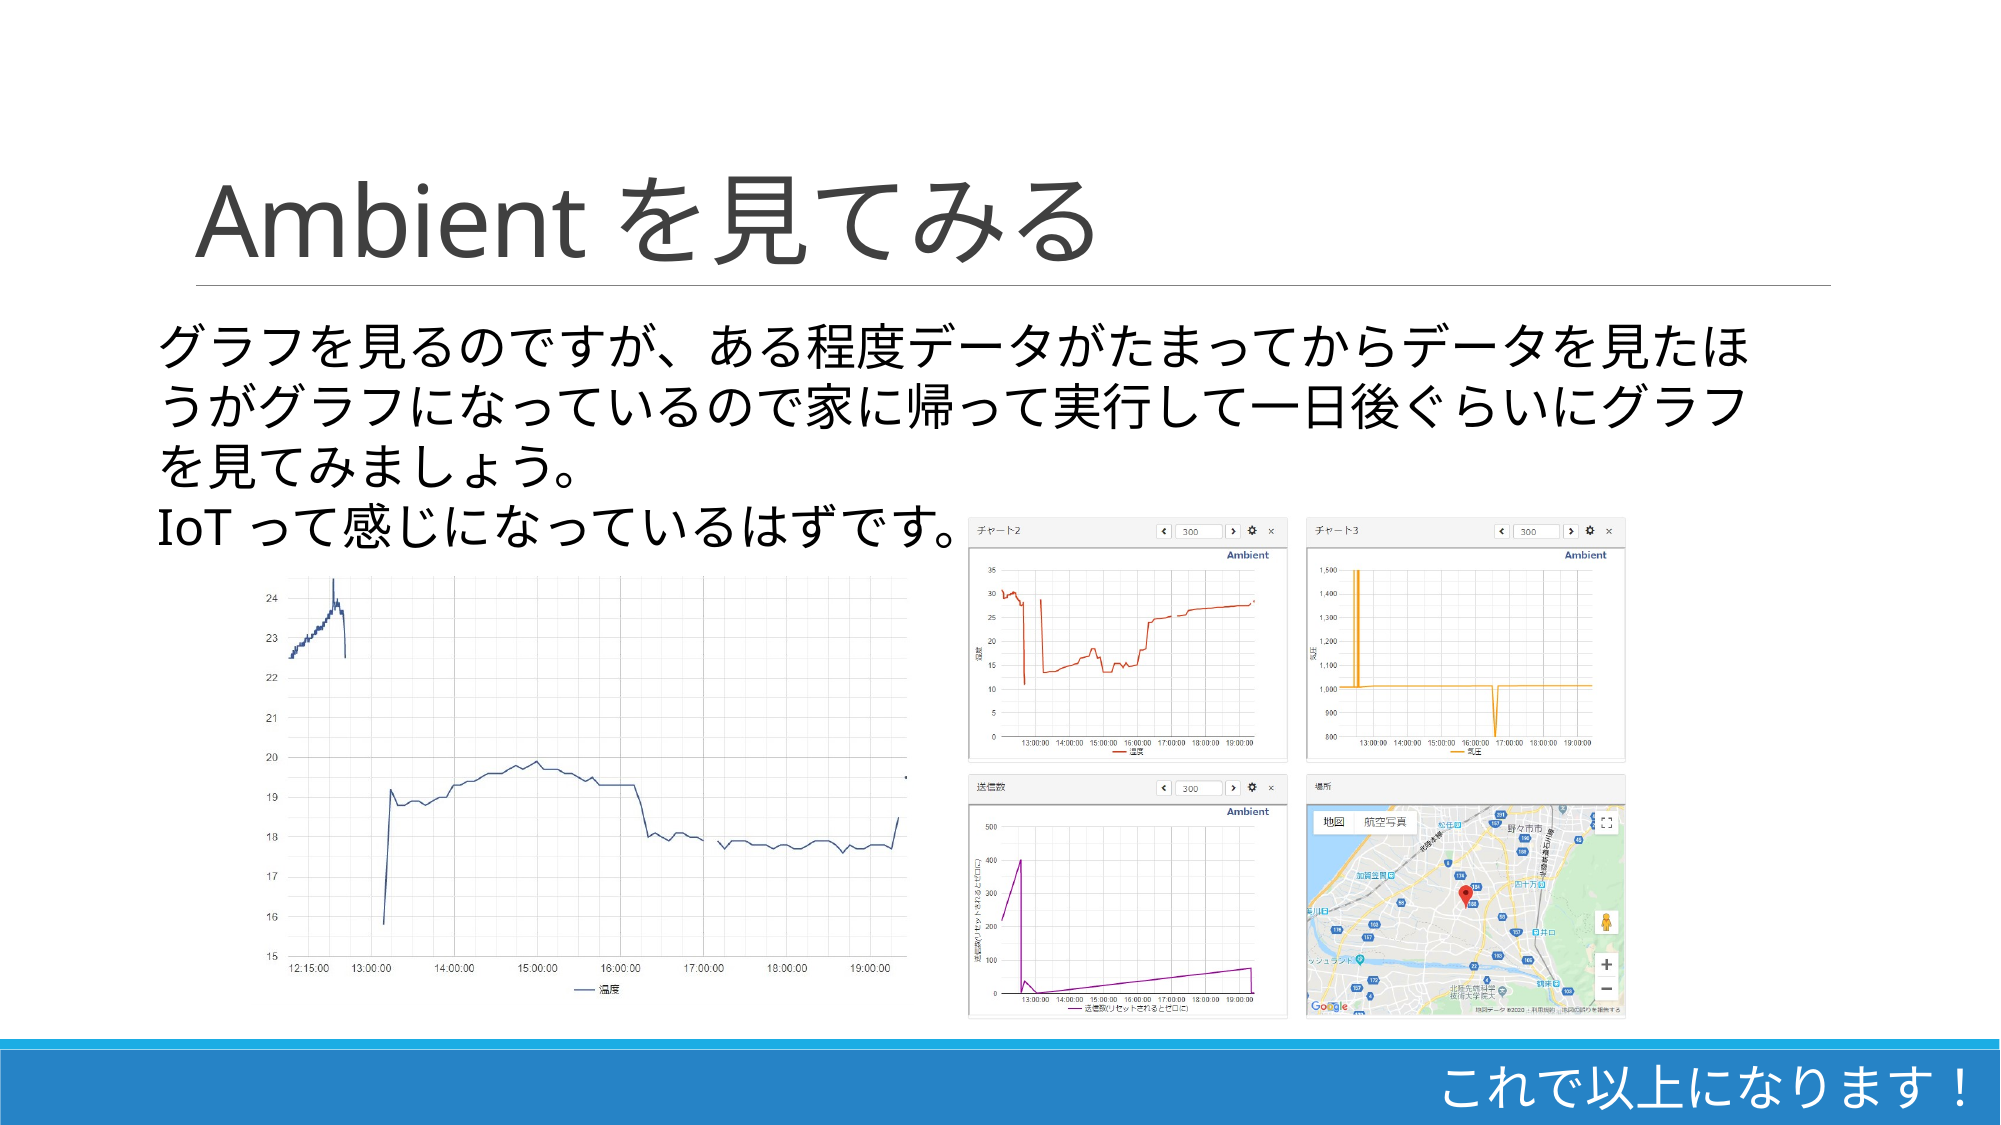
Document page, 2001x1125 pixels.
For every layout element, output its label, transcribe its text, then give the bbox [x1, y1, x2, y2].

text_box これで以上になります！ [1154, 1049, 2000, 1124]
picture [250, 576, 915, 1006]
picture [967, 516, 1631, 1021]
text_box グラフを見るのですが、ある程度データがたまってからデータを見たほうがグラフになっているので家に帰って実行して一日後ぐらいにグラフを見てみましょう。 IoTって感じになっているはずです。 [142, 308, 1793, 563]
title Ambientを見てみる [180, 47, 1830, 285]
